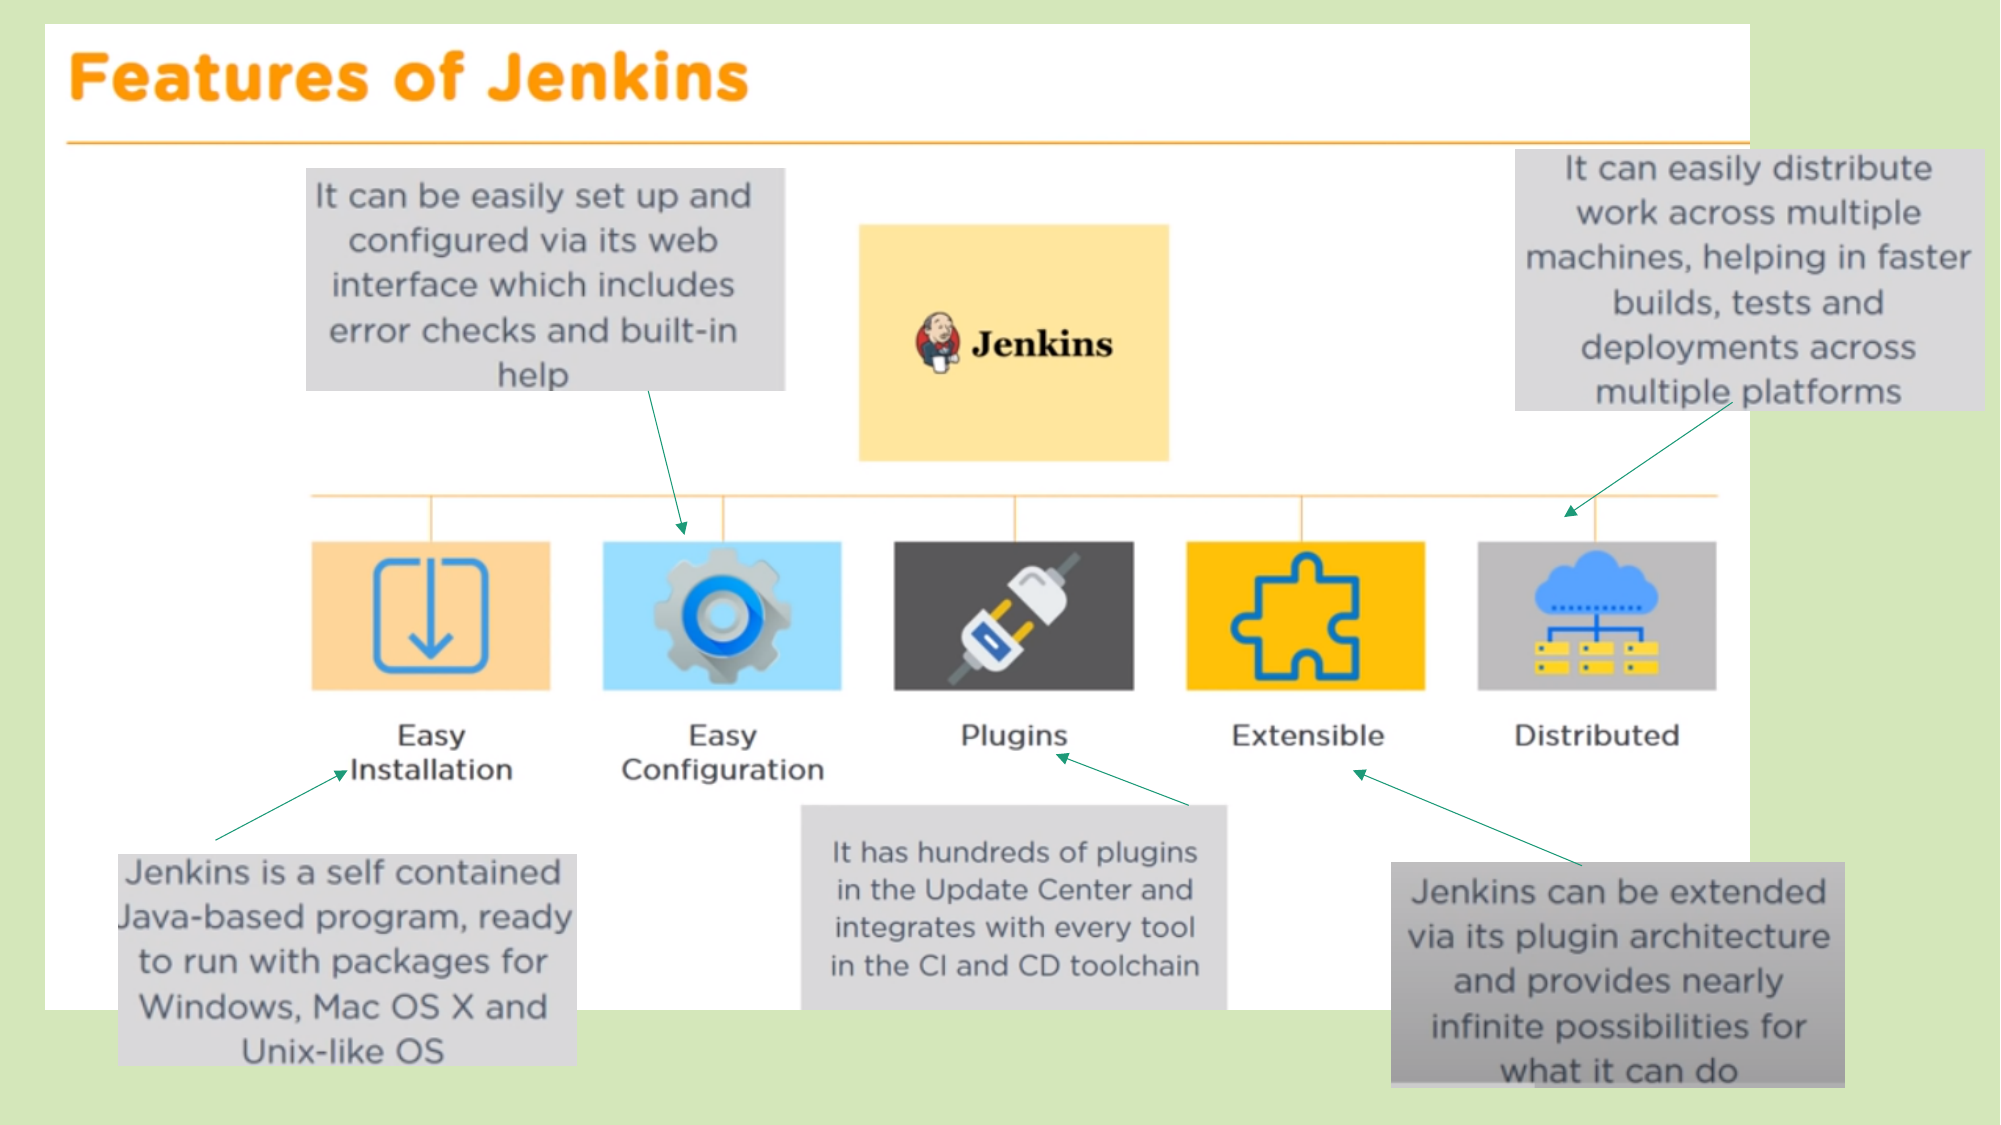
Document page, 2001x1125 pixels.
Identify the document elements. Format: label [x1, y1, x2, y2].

text_box [215, 770, 348, 841]
text_box [1352, 770, 1582, 866]
text_box [648, 390, 685, 535]
text_box [1564, 402, 1733, 518]
text_box [1055, 754, 1189, 806]
picture [45, 24, 1985, 1088]
